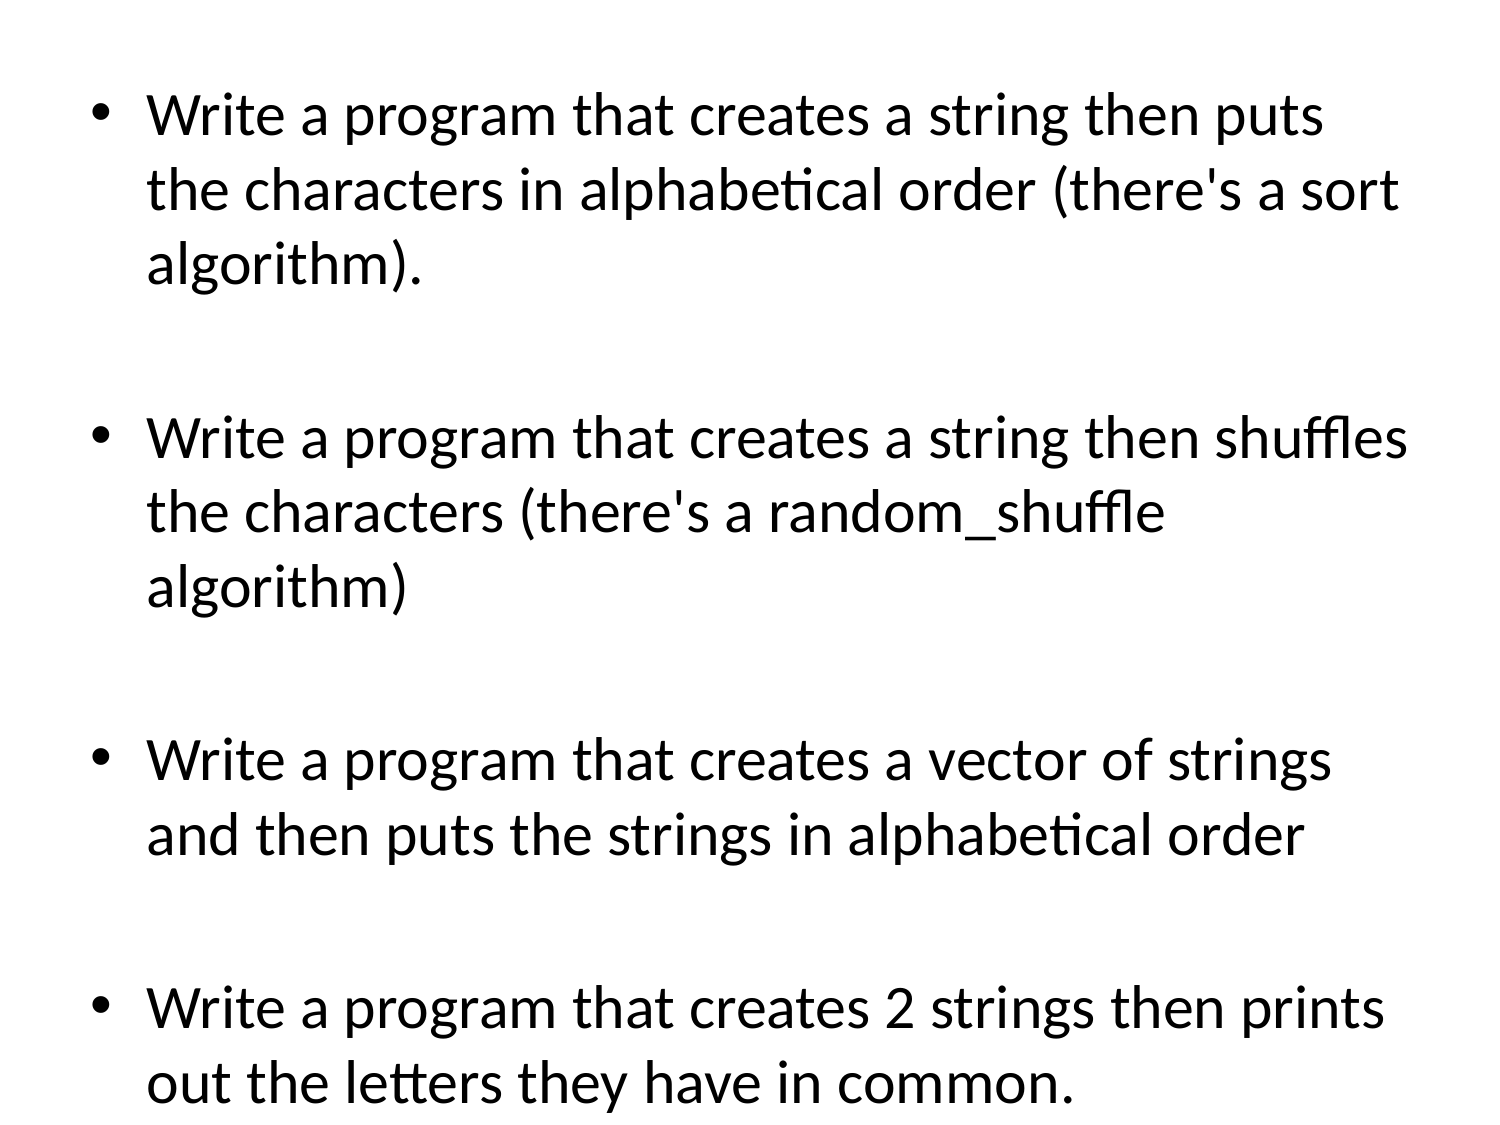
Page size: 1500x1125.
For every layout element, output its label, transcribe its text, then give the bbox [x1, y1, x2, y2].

list Write a program that creates a string then puts the characters in alphabetical order (there's a sort algorithm). Write a program that creates a string then shuffles the characters (there's a random_shuffle algorithm) Write a program that creates a vector of strings and then puts the strings in alphabetical order Write a program that creates 2 strings then prints out the letters they have in common. [75, 66, 1425, 1125]
